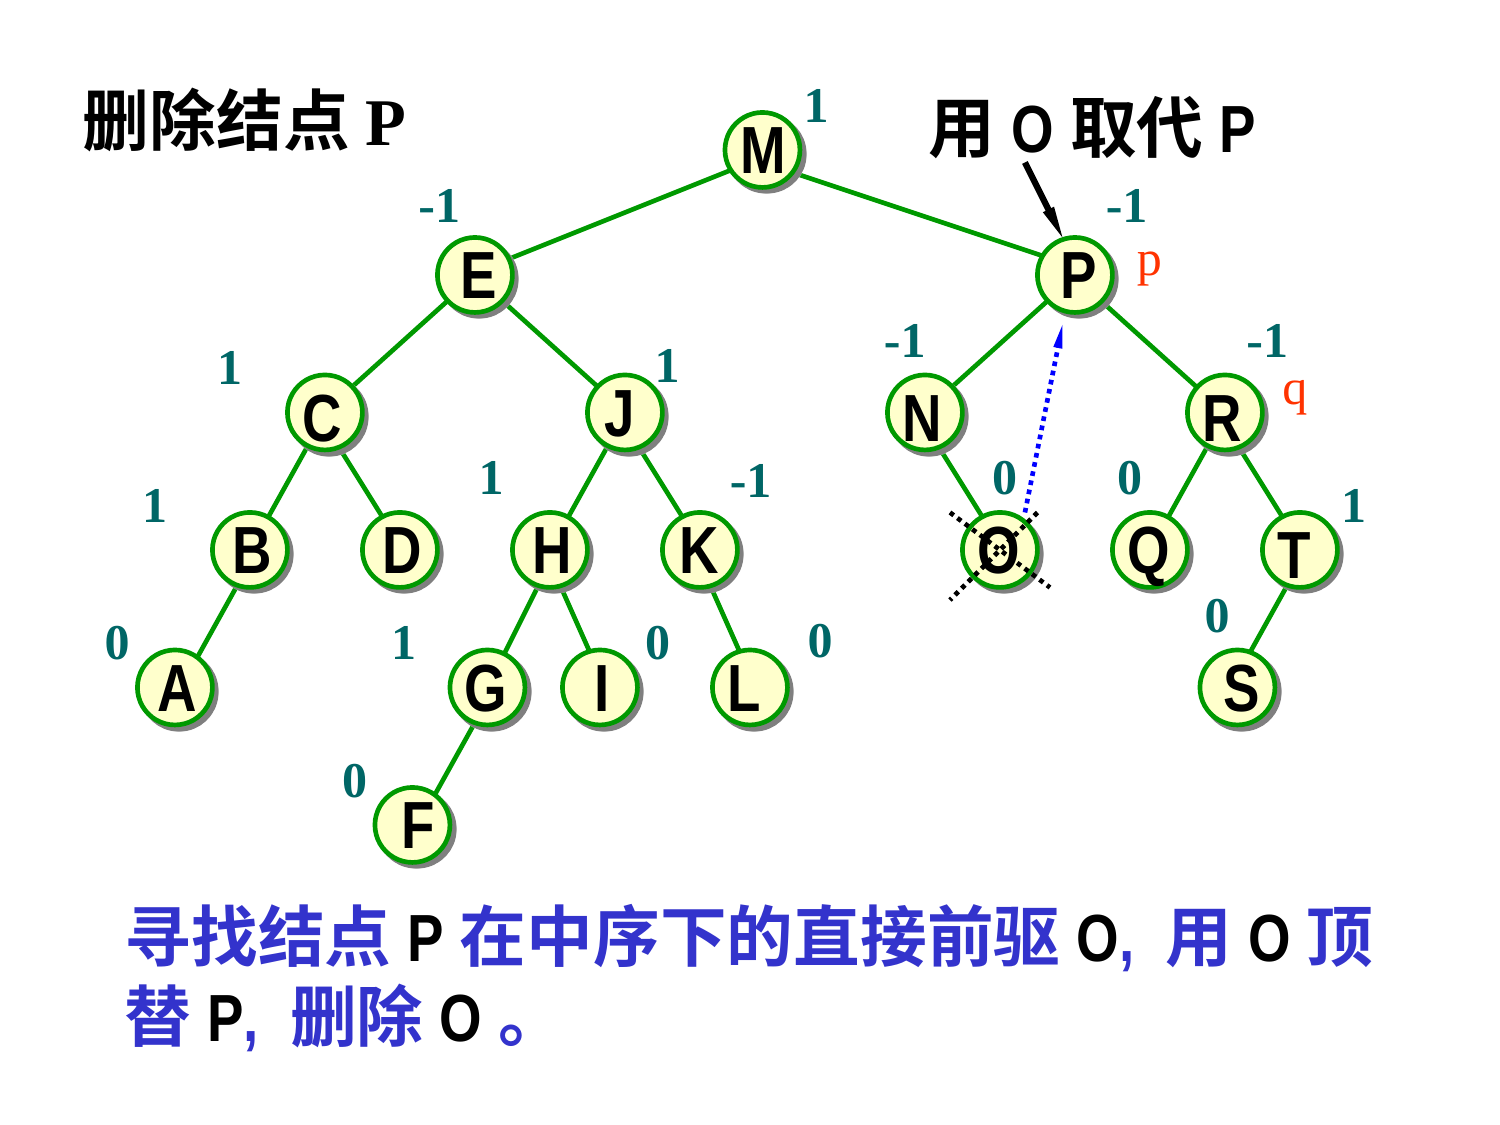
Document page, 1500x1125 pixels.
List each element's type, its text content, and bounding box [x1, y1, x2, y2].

text_box -1 [869, 299, 941, 375]
text_box [137, 678, 142, 706]
text_box 0 [630, 602, 686, 678]
text_box 1 [127, 464, 183, 540]
text_box L [712, 637, 776, 733]
text_box 1 [1326, 464, 1381, 540]
text_box 1 [639, 324, 695, 400]
text_box 1 [376, 602, 431, 678]
text_box J [589, 362, 650, 458]
text_box 1 [788, 64, 844, 140]
text_box [776, 660, 788, 715]
text_box 0 [89, 602, 145, 678]
text_box P [1045, 224, 1113, 320]
text_box A [142, 637, 213, 733]
text_box 用O取代P [914, 78, 1271, 174]
text_box T [1262, 504, 1326, 600]
text_box [1326, 540, 1338, 577]
text_box [1054, 324, 1063, 360]
text_box p [1122, 217, 1225, 293]
text_box E [445, 224, 513, 320]
text_box C [287, 367, 357, 463]
text_box F [386, 774, 450, 870]
text_box I [579, 637, 625, 733]
text_box [374, 798, 386, 852]
text_box H [517, 499, 588, 595]
text_box -1 [1091, 174, 1163, 240]
text_box [512, 532, 517, 568]
text_box G [450, 637, 523, 733]
text_box q [1267, 347, 1370, 423]
text_box R [1187, 367, 1257, 463]
text_box [1257, 393, 1263, 432]
text_box B [217, 499, 288, 595]
text_box [562, 656, 579, 719]
text_box 1 [202, 327, 258, 402]
text_box [437, 252, 445, 298]
text_box Q [1112, 499, 1185, 595]
text_box -1 [403, 164, 476, 240]
text_box 0 [1189, 574, 1245, 650]
text_box [957, 393, 963, 432]
text_box -1 [1231, 299, 1304, 375]
text_box [1030, 174, 1063, 238]
text_box S [1208, 637, 1275, 733]
text_box [625, 659, 638, 716]
text_box M [725, 99, 801, 195]
text_box [1037, 252, 1045, 298]
text_box -1 [715, 439, 787, 515]
text_box [650, 400, 663, 441]
text_box D [367, 499, 438, 595]
text_box 0 [327, 739, 382, 815]
text_box [734, 534, 738, 566]
text_box [362, 532, 367, 568]
text_box 0 [977, 437, 1032, 513]
text_box K [664, 499, 734, 595]
text_box 删除结点P [68, 71, 422, 167]
text_box [1199, 664, 1208, 711]
text_box O [962, 499, 1035, 595]
text_box [357, 393, 363, 432]
text_box 1 [463, 437, 519, 513]
text_box 0 [1102, 437, 1158, 513]
text_box 寻找结点P在中序下的直接前驱O, 用O顶替P, 删除O。 [109, 887, 1448, 1063]
text_box [212, 532, 217, 568]
text_box 0 [792, 599, 848, 675]
text_box N [887, 367, 957, 463]
